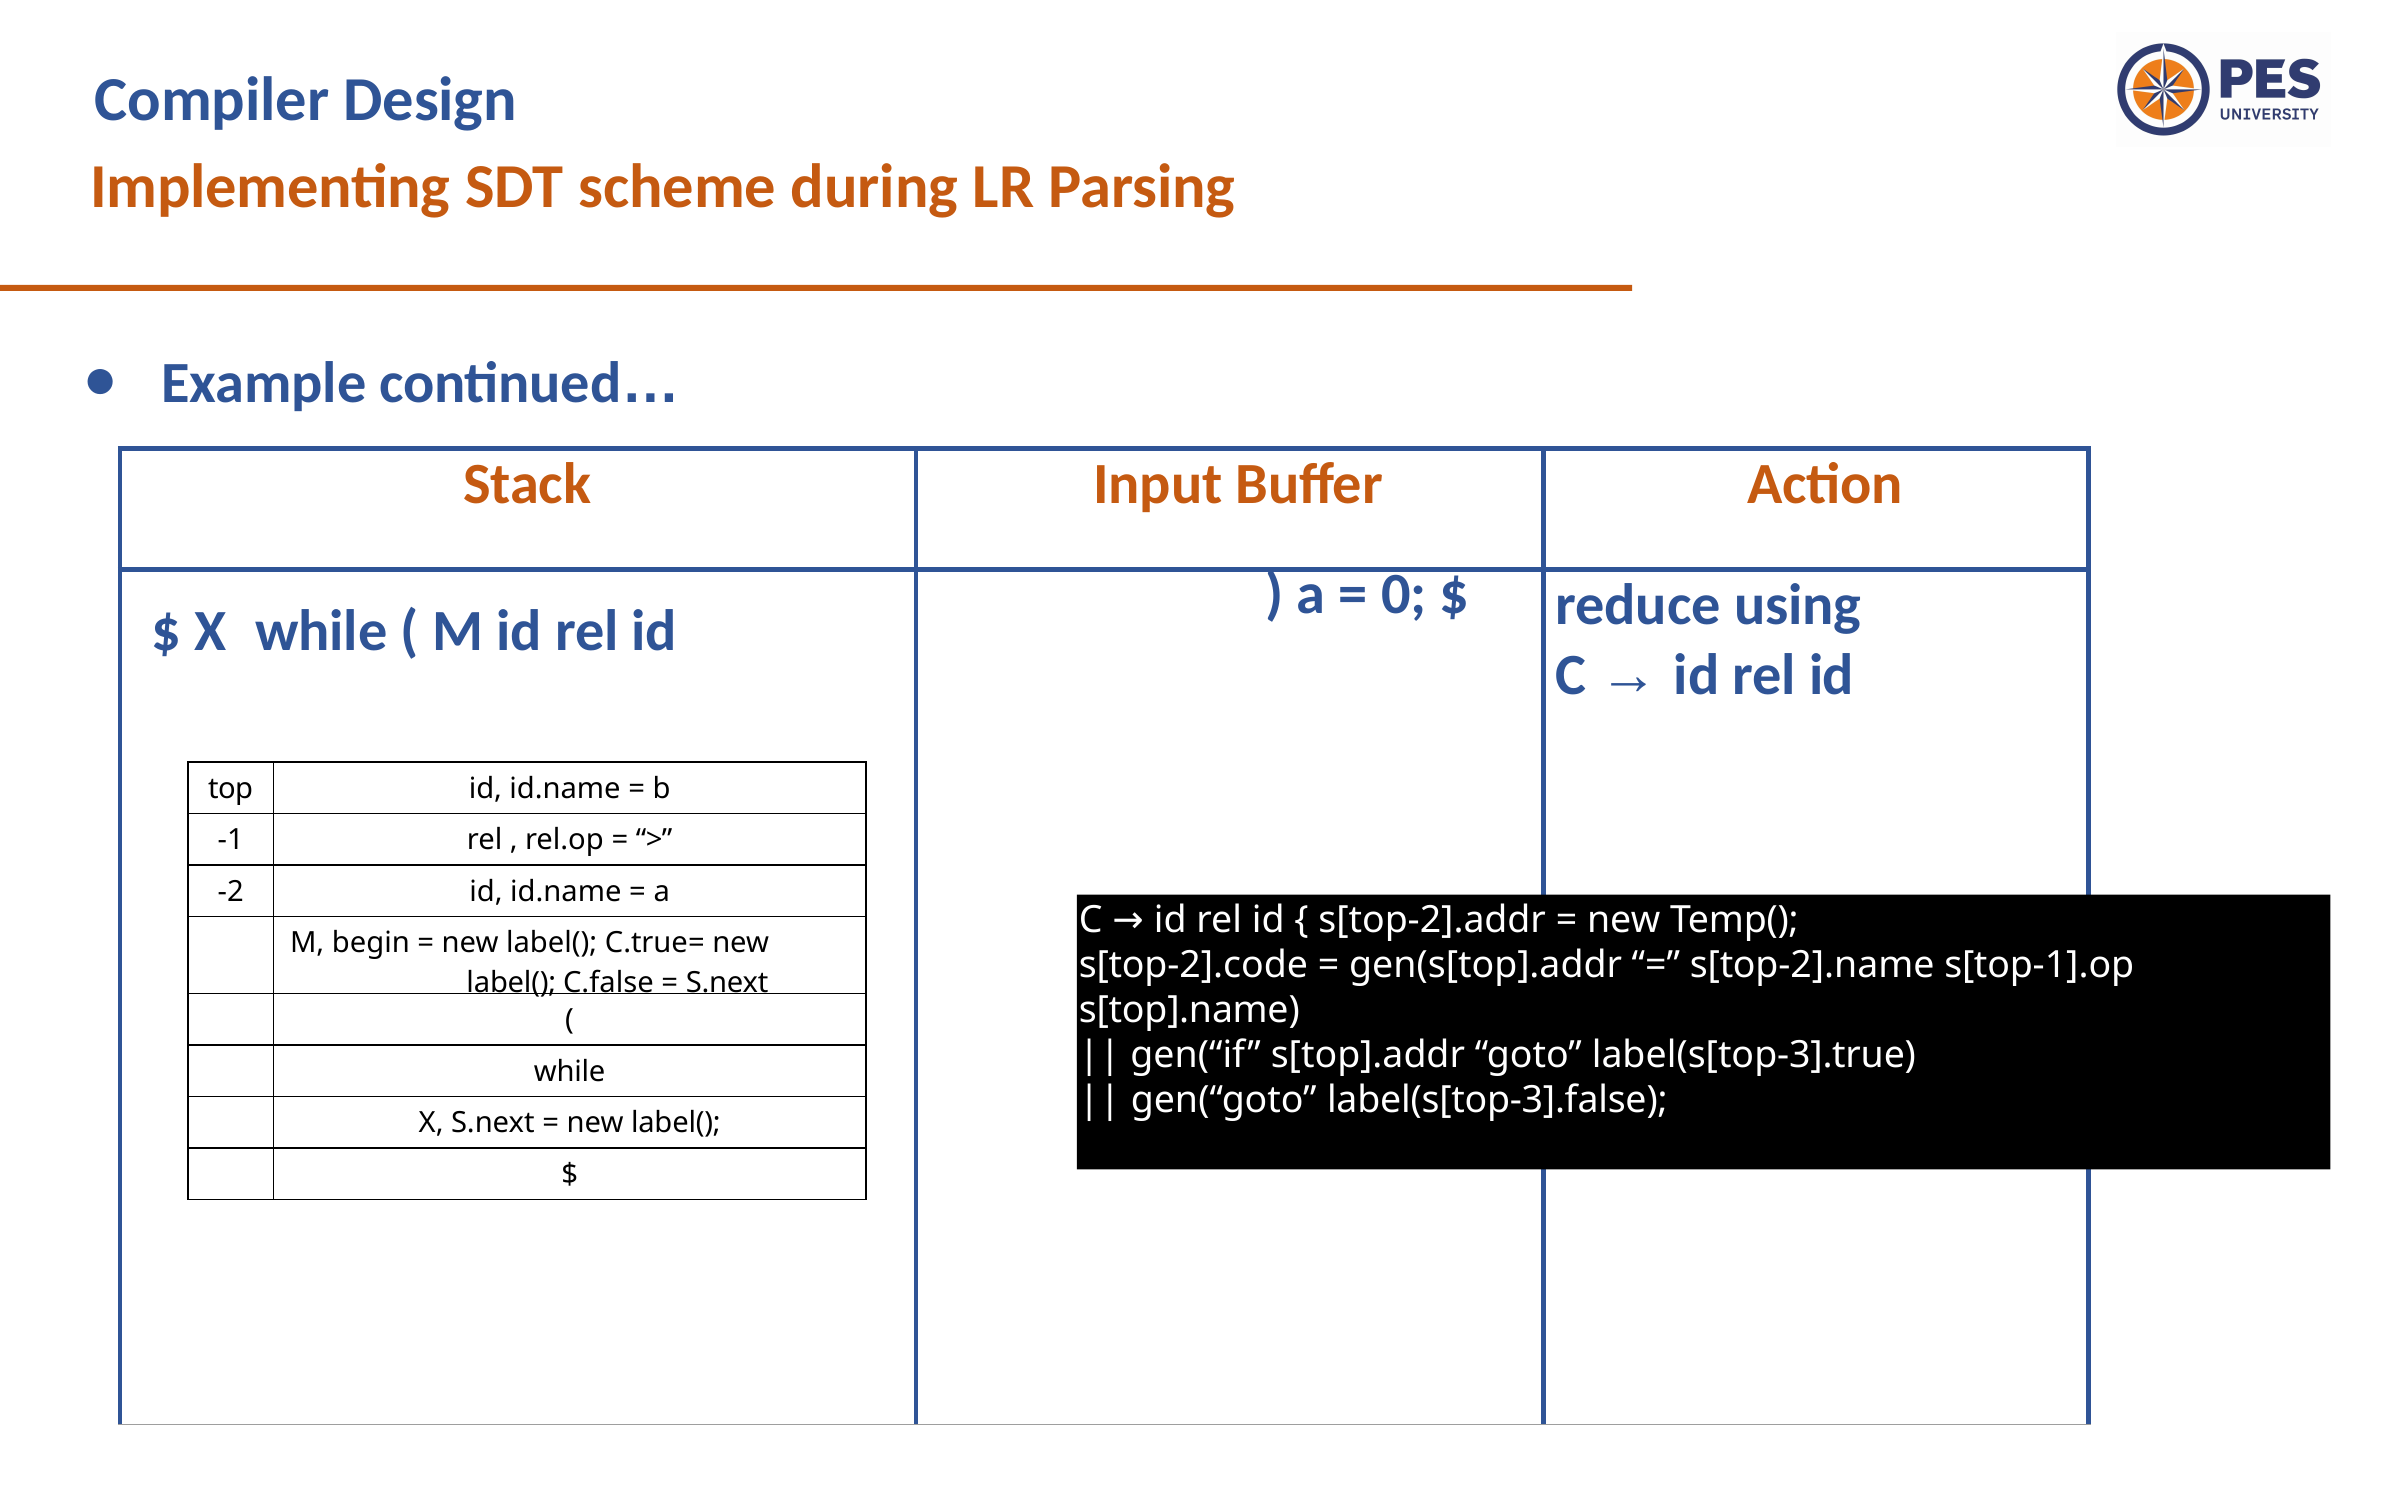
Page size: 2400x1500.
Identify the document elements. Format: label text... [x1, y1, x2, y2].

text_box [0, 284, 1633, 291]
title Compiler Design Implementing SDT scheme during LR Parsing [0, 30, 1635, 309]
picture [2116, 31, 2331, 147]
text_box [117, 446, 2331, 1426]
text_box Example continued… [80, 341, 685, 414]
